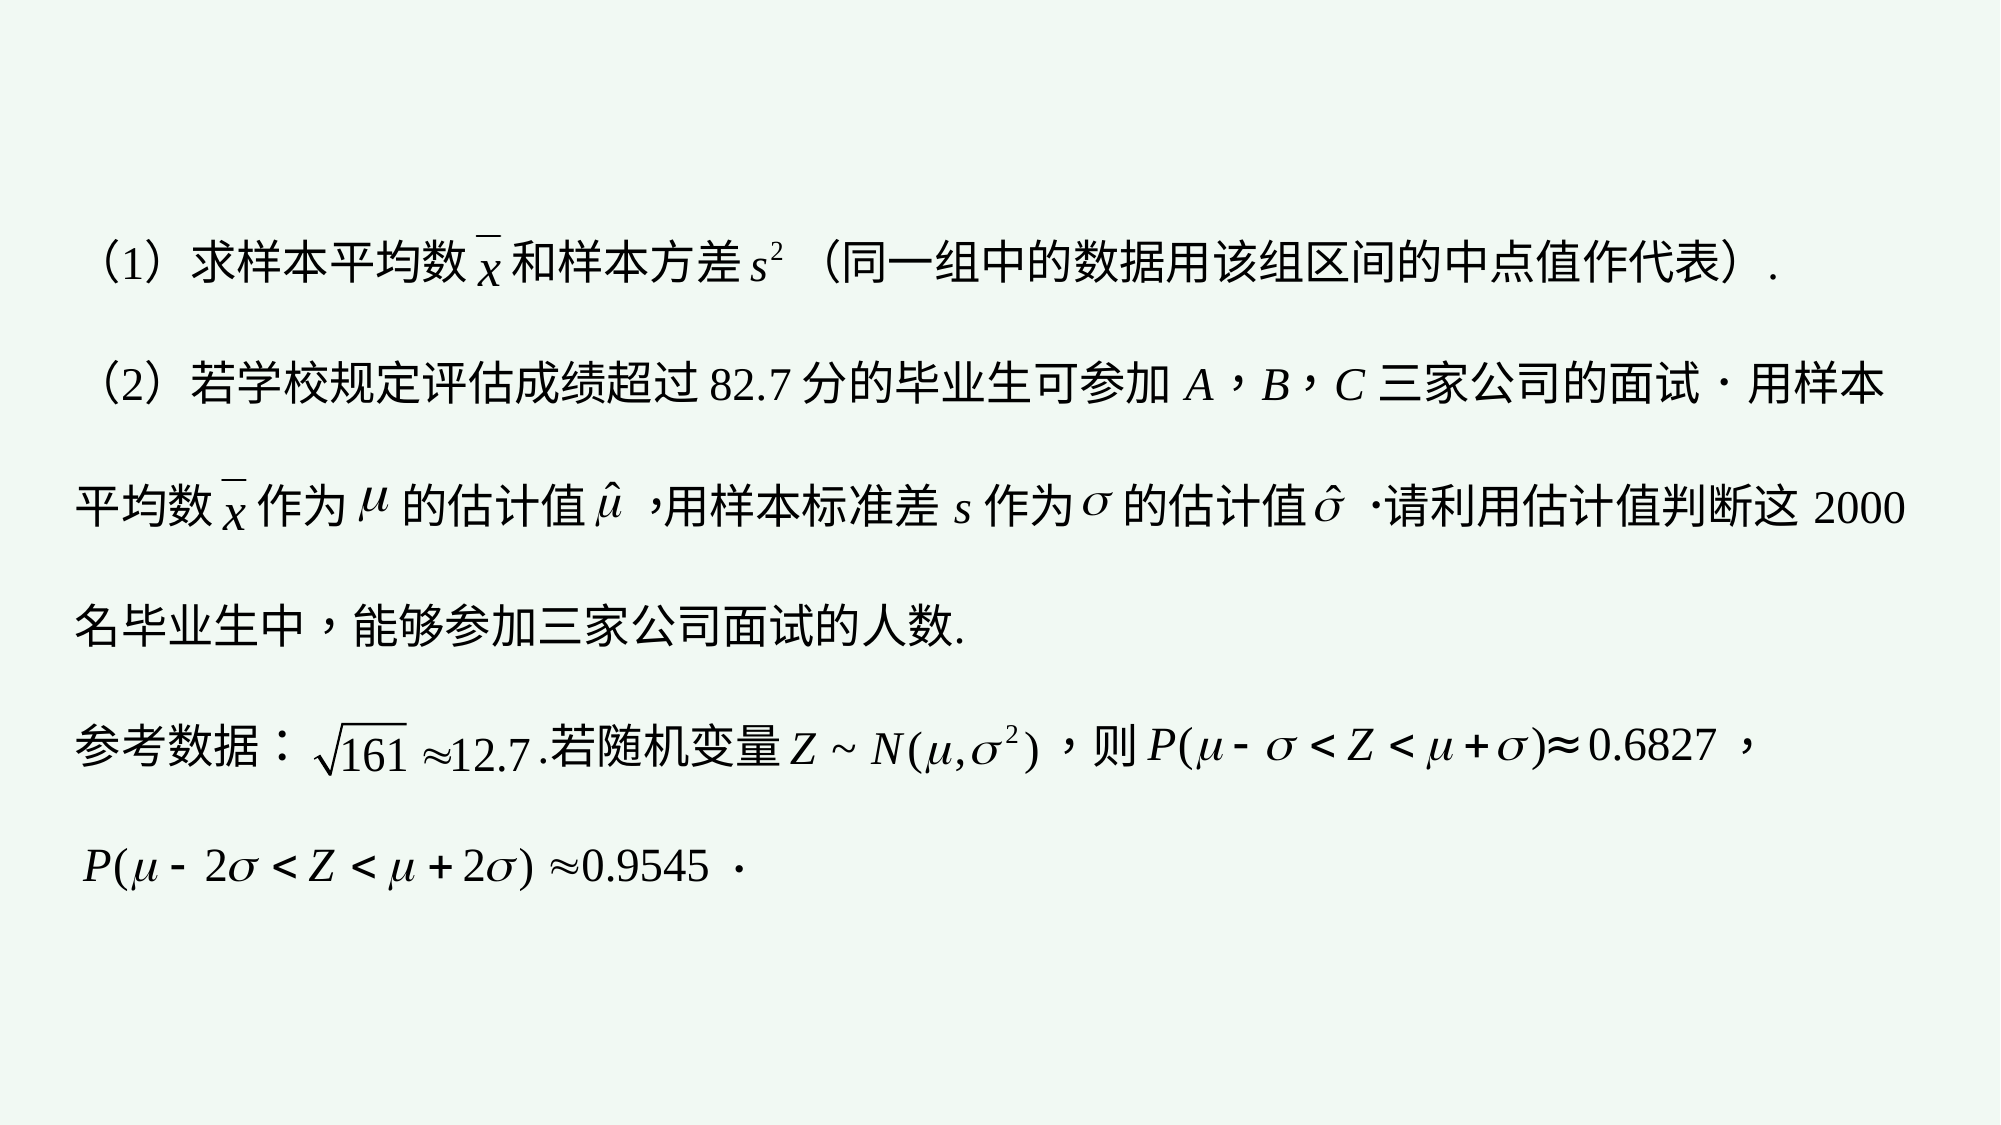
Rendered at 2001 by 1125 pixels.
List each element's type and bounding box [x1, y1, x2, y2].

text_box [74, 193, 1907, 994]
